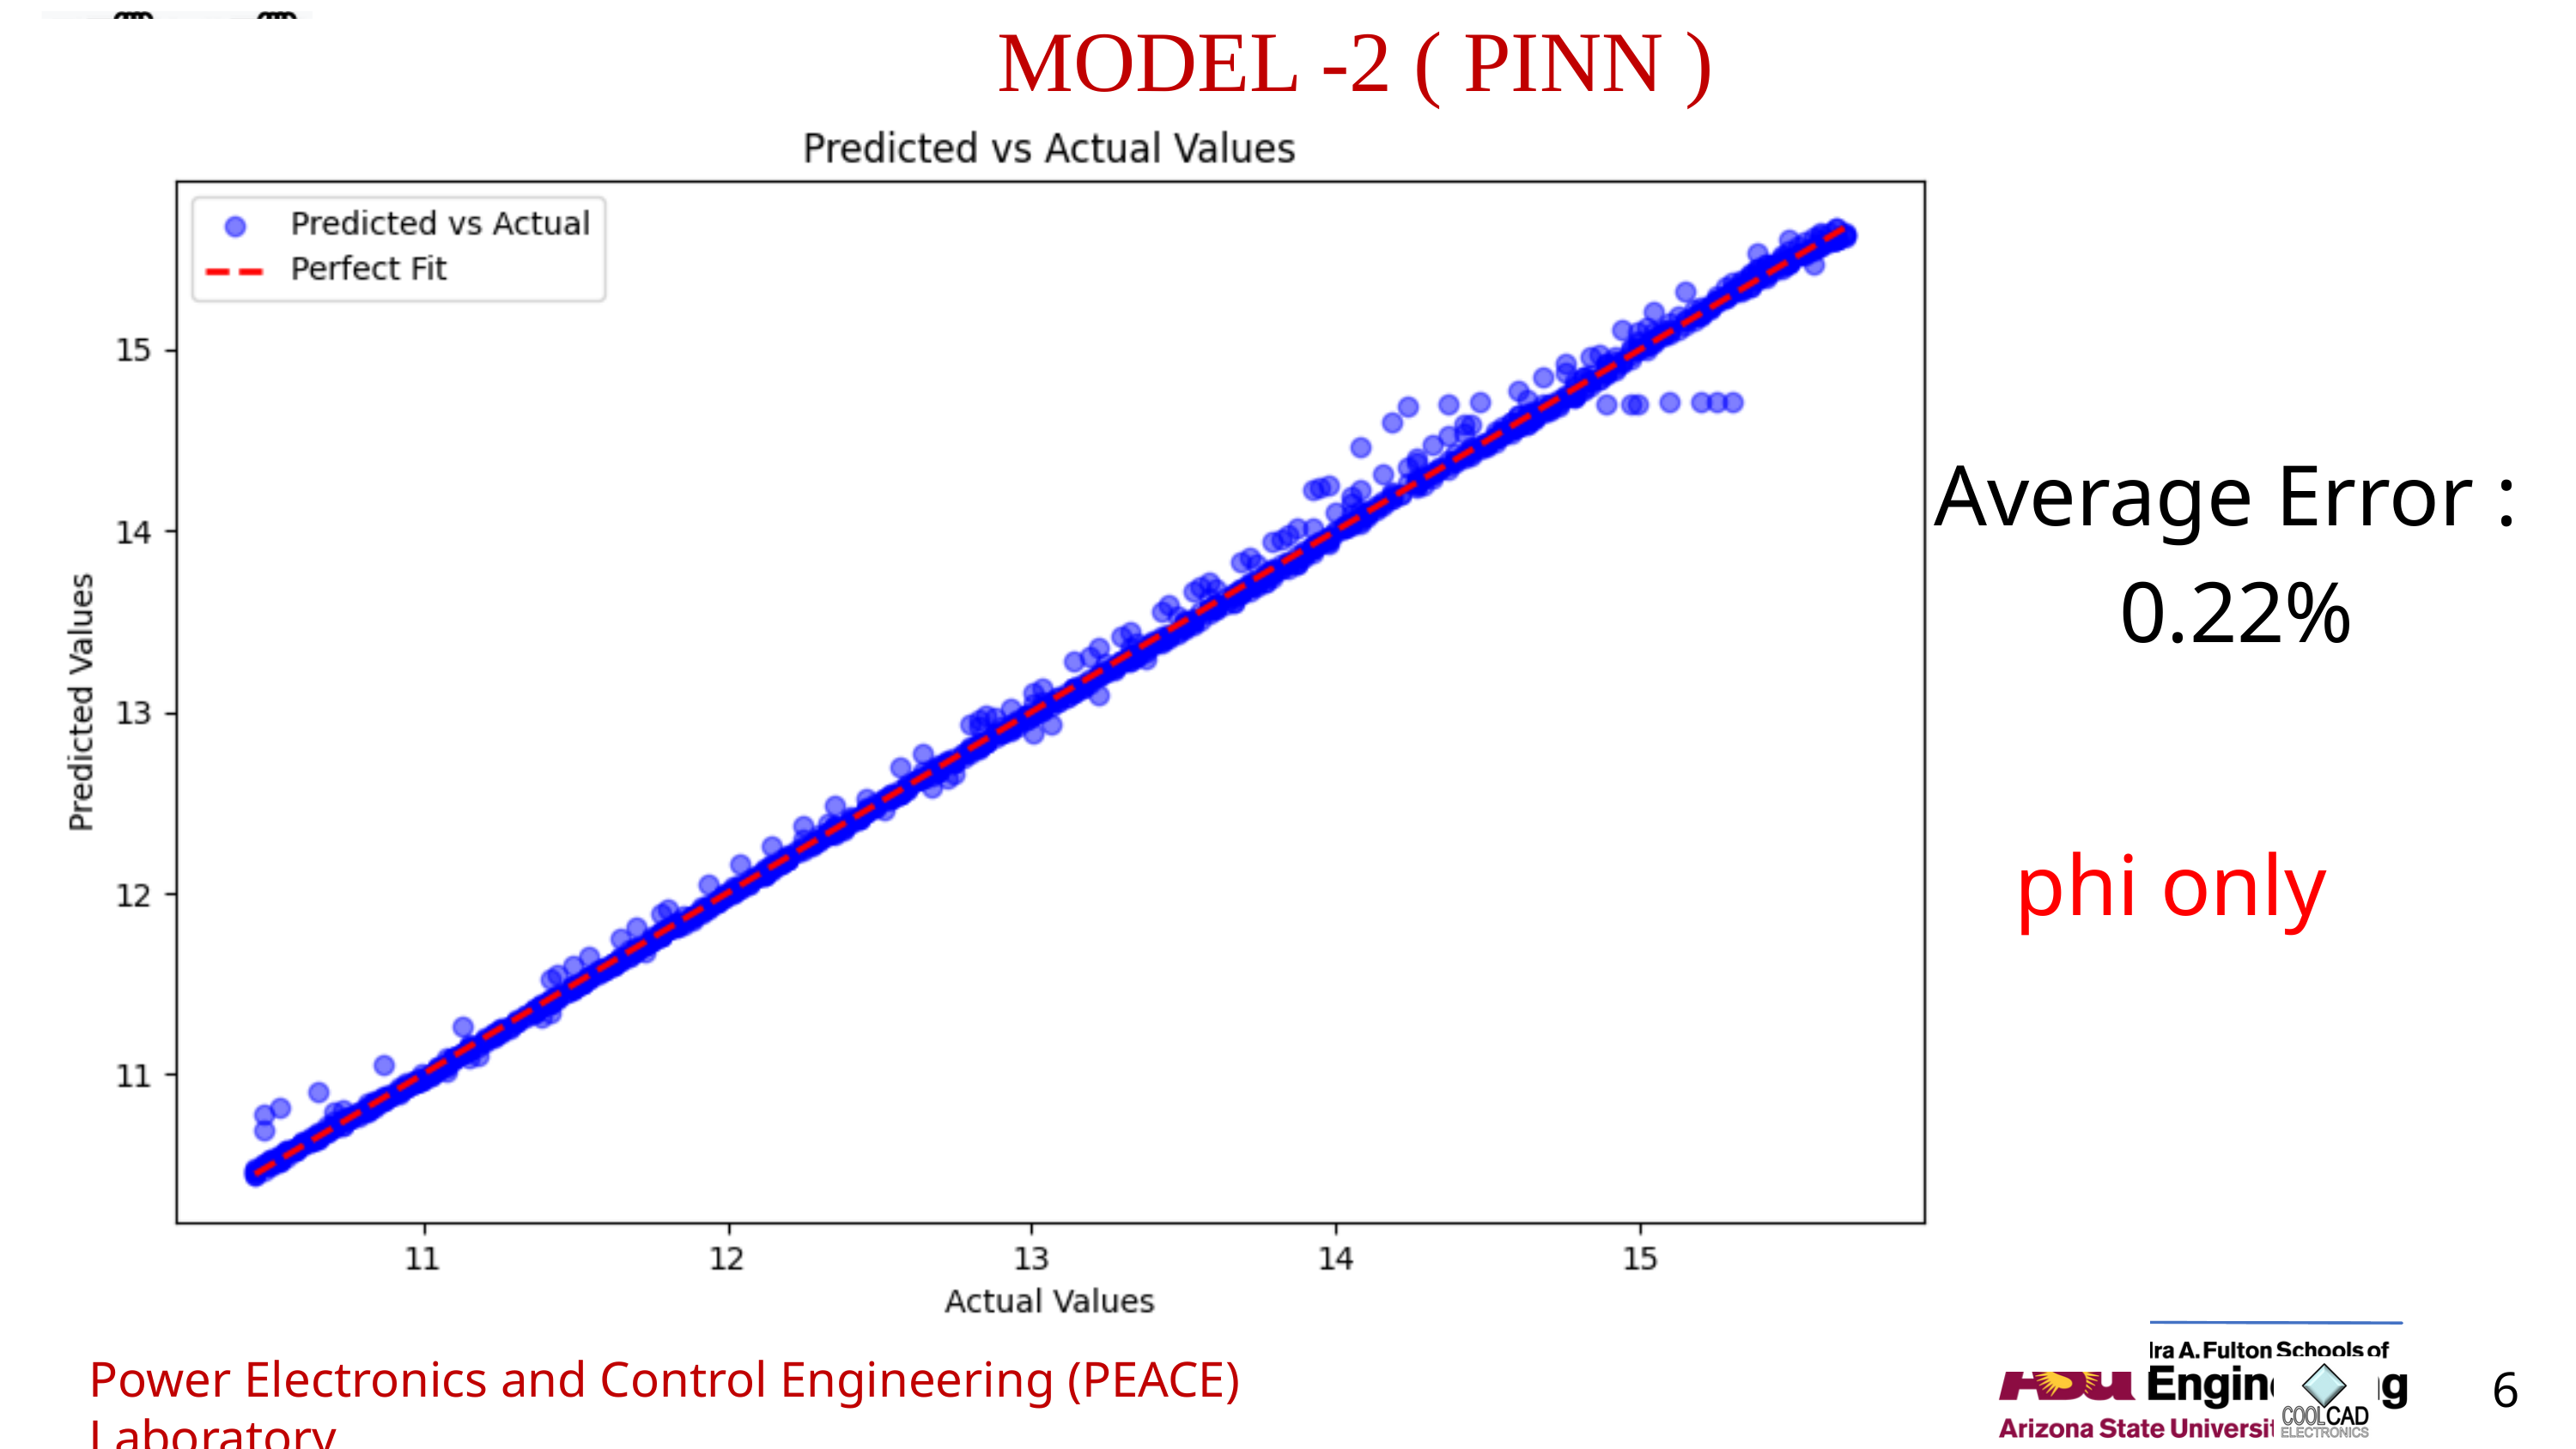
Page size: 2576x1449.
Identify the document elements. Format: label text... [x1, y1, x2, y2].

text_box phi only [2007, 815, 2356, 932]
text_box 6 [2463, 1359, 2549, 1417]
text_box MODEL -2 ( PINN ) [280, 5, 2432, 109]
text_box [0, 19, 2150, 1372]
text_box Average Error : 0.22% [1924, 425, 2549, 659]
text_box [2274, 1356, 2379, 1445]
text_box Power Electronics and Control Engineering (PEACE) Laboratory [88, 1349, 1473, 1449]
text_box [41, 11, 280, 19]
text_box [1970, 1313, 2436, 1449]
